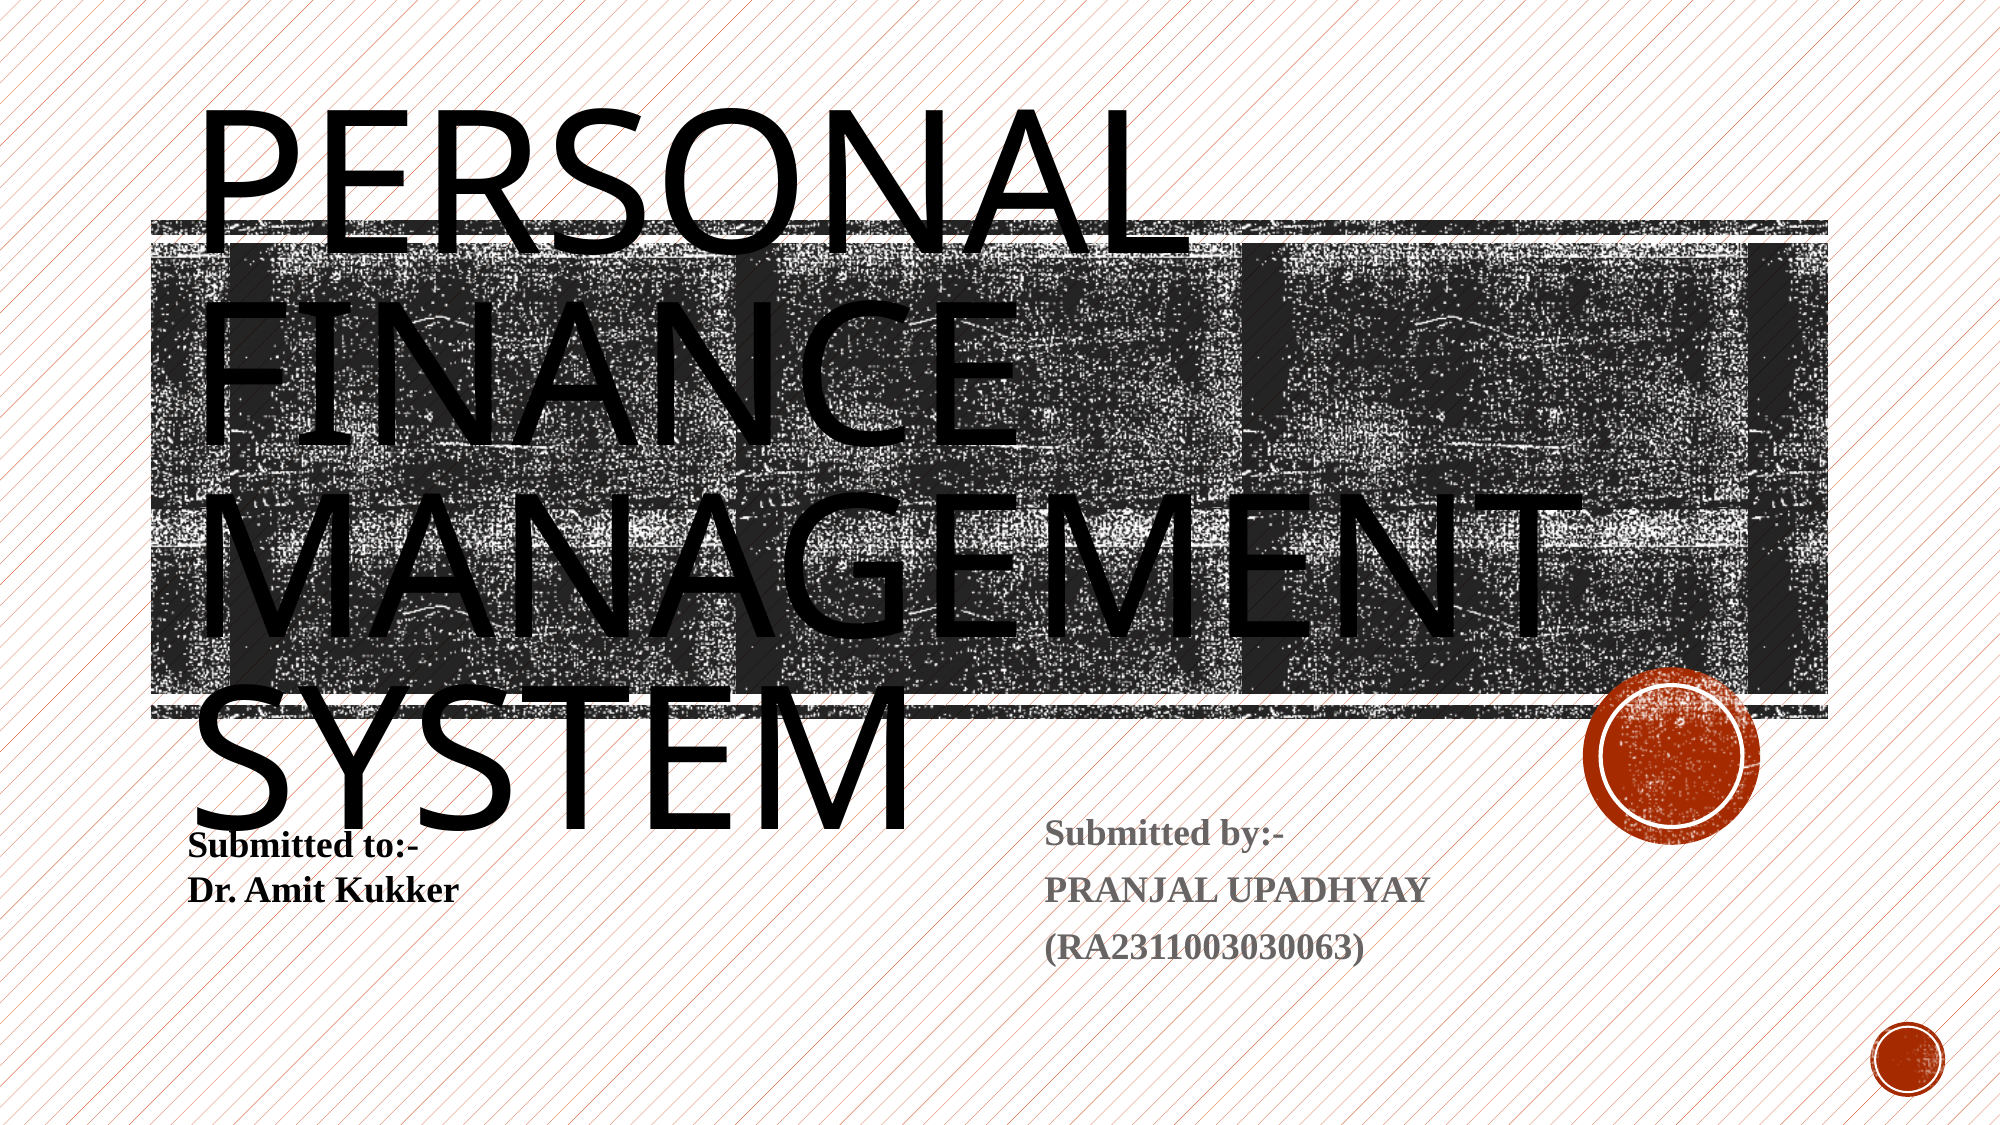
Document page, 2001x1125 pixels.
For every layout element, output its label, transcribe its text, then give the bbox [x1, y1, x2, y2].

title Personal Finance Management System [172, 234, 1808, 733]
text_box Submitted by:- PRANJAL UPADHYAY (RA2311003030063) [1029, 800, 2000, 1032]
text_box Submitted to:- Dr. Amit Kukker [172, 812, 1029, 918]
